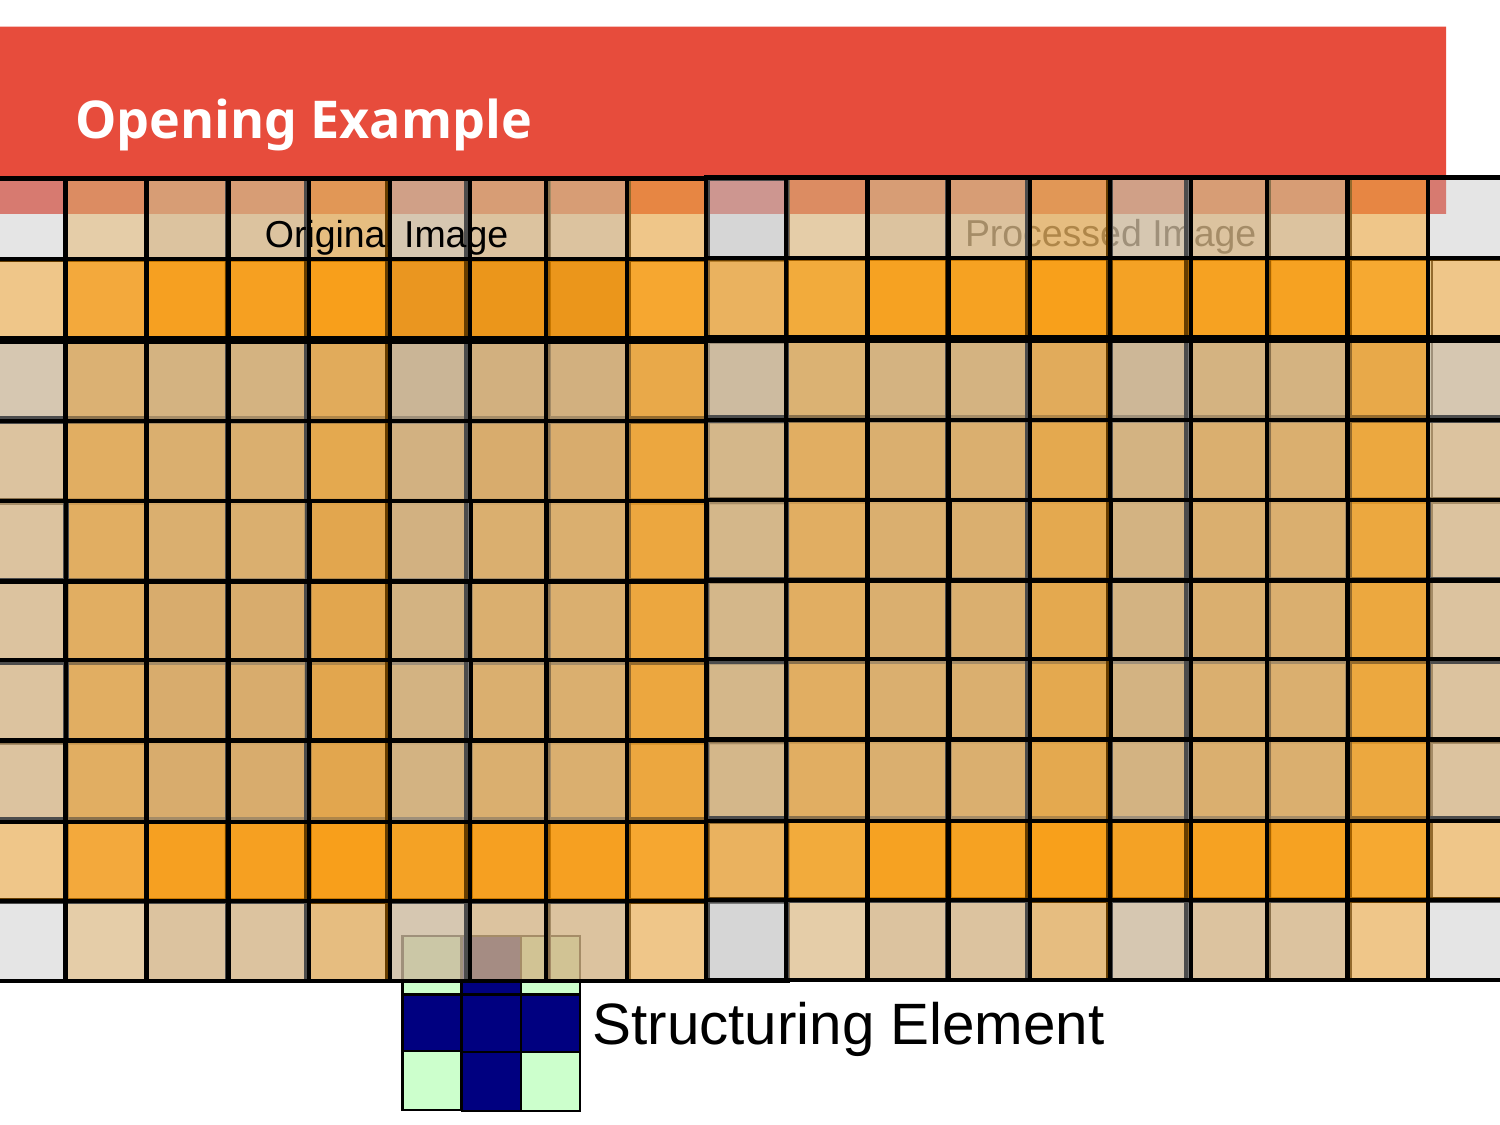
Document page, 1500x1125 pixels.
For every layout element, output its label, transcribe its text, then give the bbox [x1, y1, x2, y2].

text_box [1192, 580, 1265, 656]
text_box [1193, 740, 1264, 981]
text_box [1193, 340, 1264, 417]
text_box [705, 740, 783, 981]
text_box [785, 740, 865, 981]
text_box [705, 177, 783, 339]
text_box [705, 340, 783, 419]
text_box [546, 500, 699, 579]
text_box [948, 340, 1192, 417]
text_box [0, 178, 63, 340]
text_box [0, 420, 64, 499]
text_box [1192, 419, 1265, 497]
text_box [705, 419, 784, 499]
text_box Opening Example [75, 72, 615, 149]
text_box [706, 658, 785, 739]
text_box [786, 499, 866, 578]
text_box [146, 178, 226, 339]
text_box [228, 581, 471, 657]
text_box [65, 500, 146, 579]
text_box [472, 178, 543, 339]
text_box Structuring Element [585, 991, 1121, 1065]
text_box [228, 659, 471, 738]
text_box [471, 420, 544, 498]
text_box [147, 500, 227, 579]
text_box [867, 419, 947, 497]
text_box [705, 580, 784, 658]
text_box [867, 340, 946, 417]
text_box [471, 341, 544, 418]
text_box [402, 991, 581, 1112]
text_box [1266, 740, 1500, 981]
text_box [1266, 499, 1500, 579]
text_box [146, 420, 227, 498]
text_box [785, 580, 866, 656]
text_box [472, 659, 545, 738]
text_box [546, 178, 702, 339]
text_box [1192, 658, 1265, 737]
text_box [786, 658, 866, 737]
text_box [65, 341, 145, 418]
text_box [948, 177, 1192, 337]
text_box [546, 741, 700, 982]
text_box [0, 500, 64, 580]
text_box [65, 659, 146, 738]
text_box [546, 341, 699, 418]
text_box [1266, 580, 1500, 657]
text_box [146, 581, 227, 657]
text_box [1266, 177, 1500, 338]
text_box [948, 419, 1192, 497]
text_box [65, 420, 145, 498]
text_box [1192, 499, 1265, 578]
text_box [785, 340, 865, 417]
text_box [471, 581, 544, 657]
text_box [949, 658, 1192, 737]
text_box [228, 420, 471, 498]
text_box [146, 341, 227, 418]
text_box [1266, 658, 1500, 738]
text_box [65, 741, 144, 982]
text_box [785, 177, 865, 337]
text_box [1266, 340, 1500, 418]
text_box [546, 659, 699, 738]
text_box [546, 581, 699, 657]
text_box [867, 499, 948, 578]
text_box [228, 741, 471, 982]
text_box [65, 581, 145, 657]
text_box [228, 341, 471, 418]
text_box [706, 499, 785, 579]
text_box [785, 419, 866, 497]
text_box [146, 741, 226, 982]
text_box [1193, 177, 1264, 337]
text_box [0, 341, 64, 419]
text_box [147, 659, 227, 738]
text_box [867, 658, 948, 737]
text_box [0, 581, 64, 658]
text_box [472, 741, 543, 982]
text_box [1266, 419, 1500, 498]
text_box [867, 177, 946, 337]
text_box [228, 178, 471, 339]
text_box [472, 500, 545, 579]
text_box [546, 420, 699, 498]
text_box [228, 500, 471, 579]
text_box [867, 740, 946, 981]
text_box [948, 580, 1192, 656]
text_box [948, 740, 1192, 981]
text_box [867, 580, 947, 656]
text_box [0, 741, 63, 982]
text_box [949, 499, 1192, 578]
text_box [65, 178, 144, 339]
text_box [0, 659, 64, 739]
